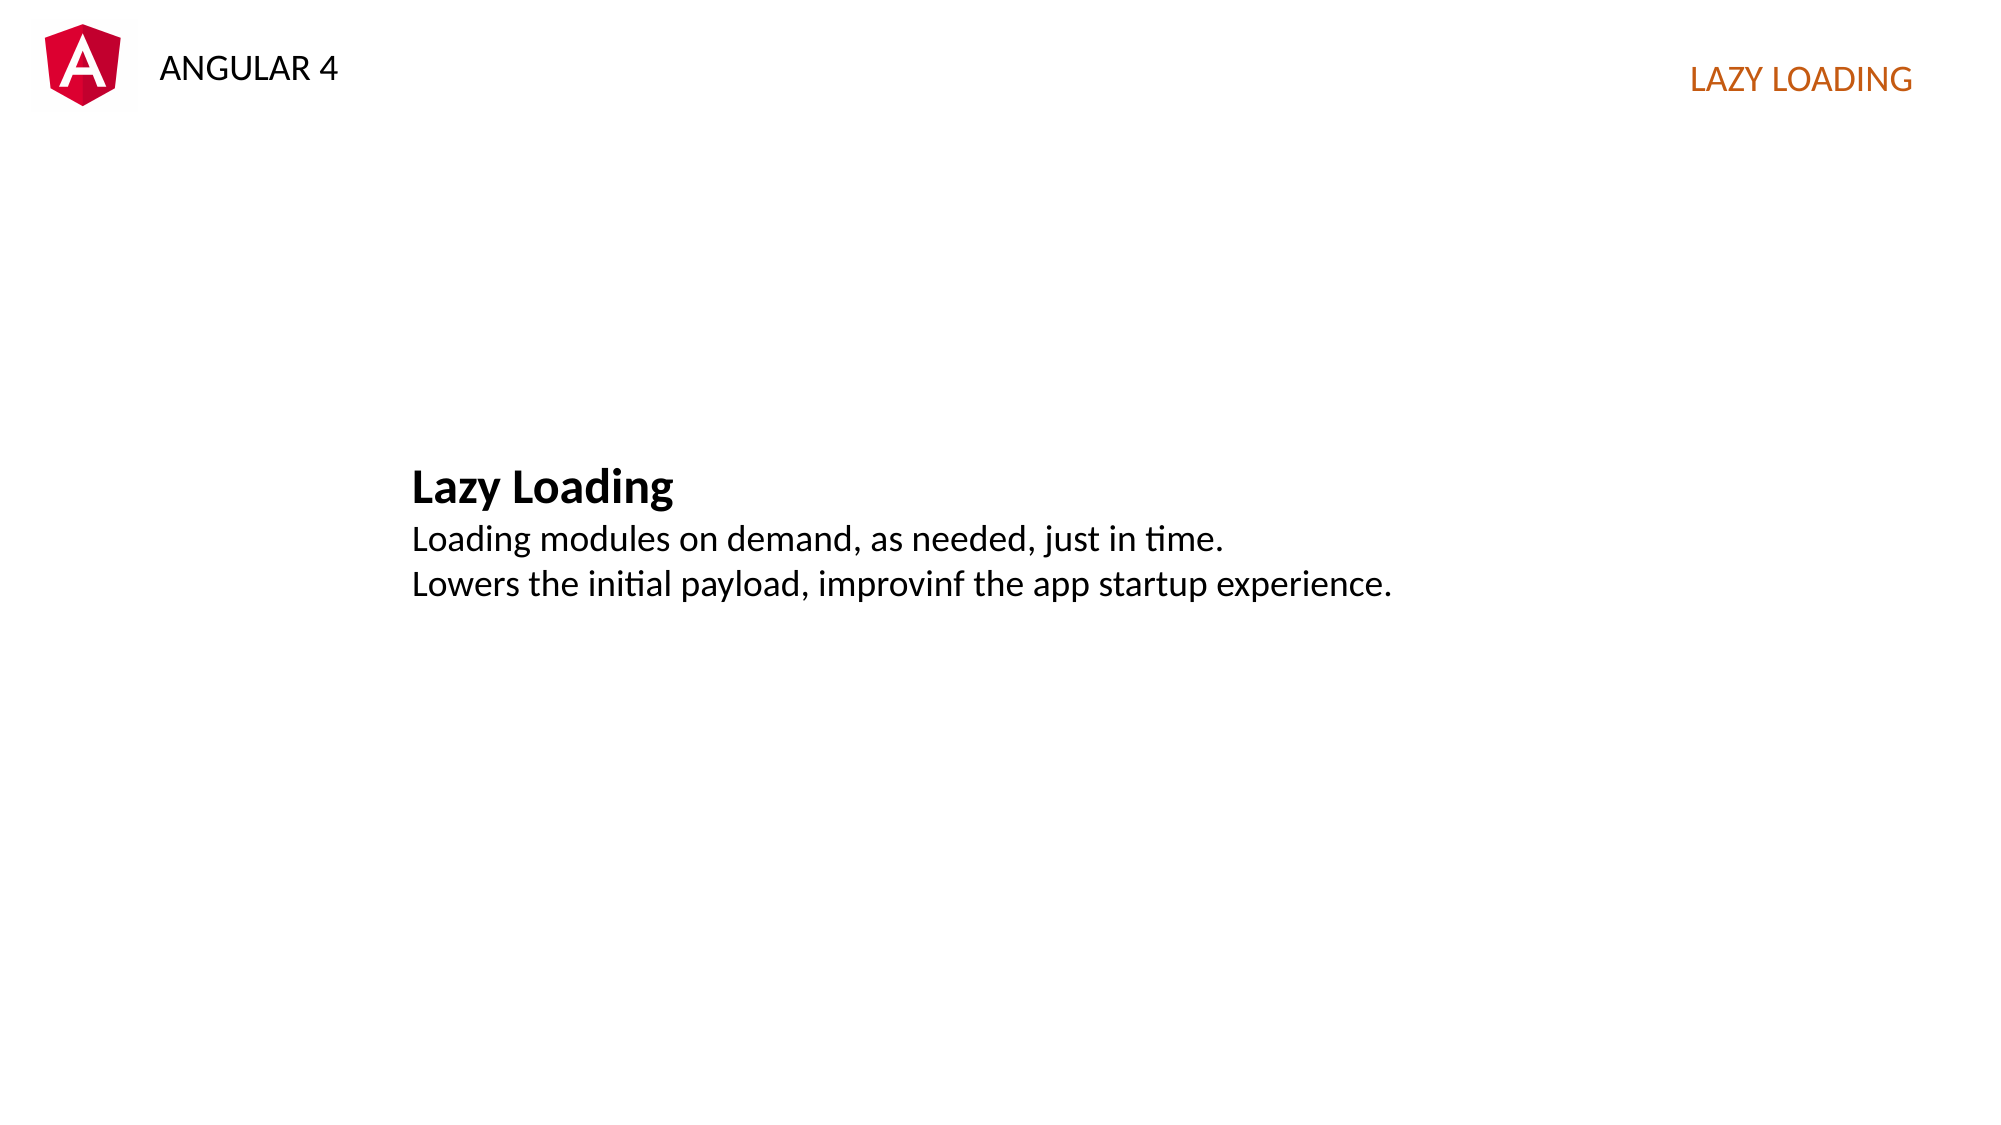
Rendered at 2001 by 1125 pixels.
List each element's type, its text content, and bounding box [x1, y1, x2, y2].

picture [31, 19, 138, 112]
text_box LAZY LOADING [1675, 46, 1942, 107]
text_box Lazy Loading Loading modules on demand, as needed, just in time. Lowers the initial payload, improvinf the app startup experience. [397, 446, 1845, 611]
